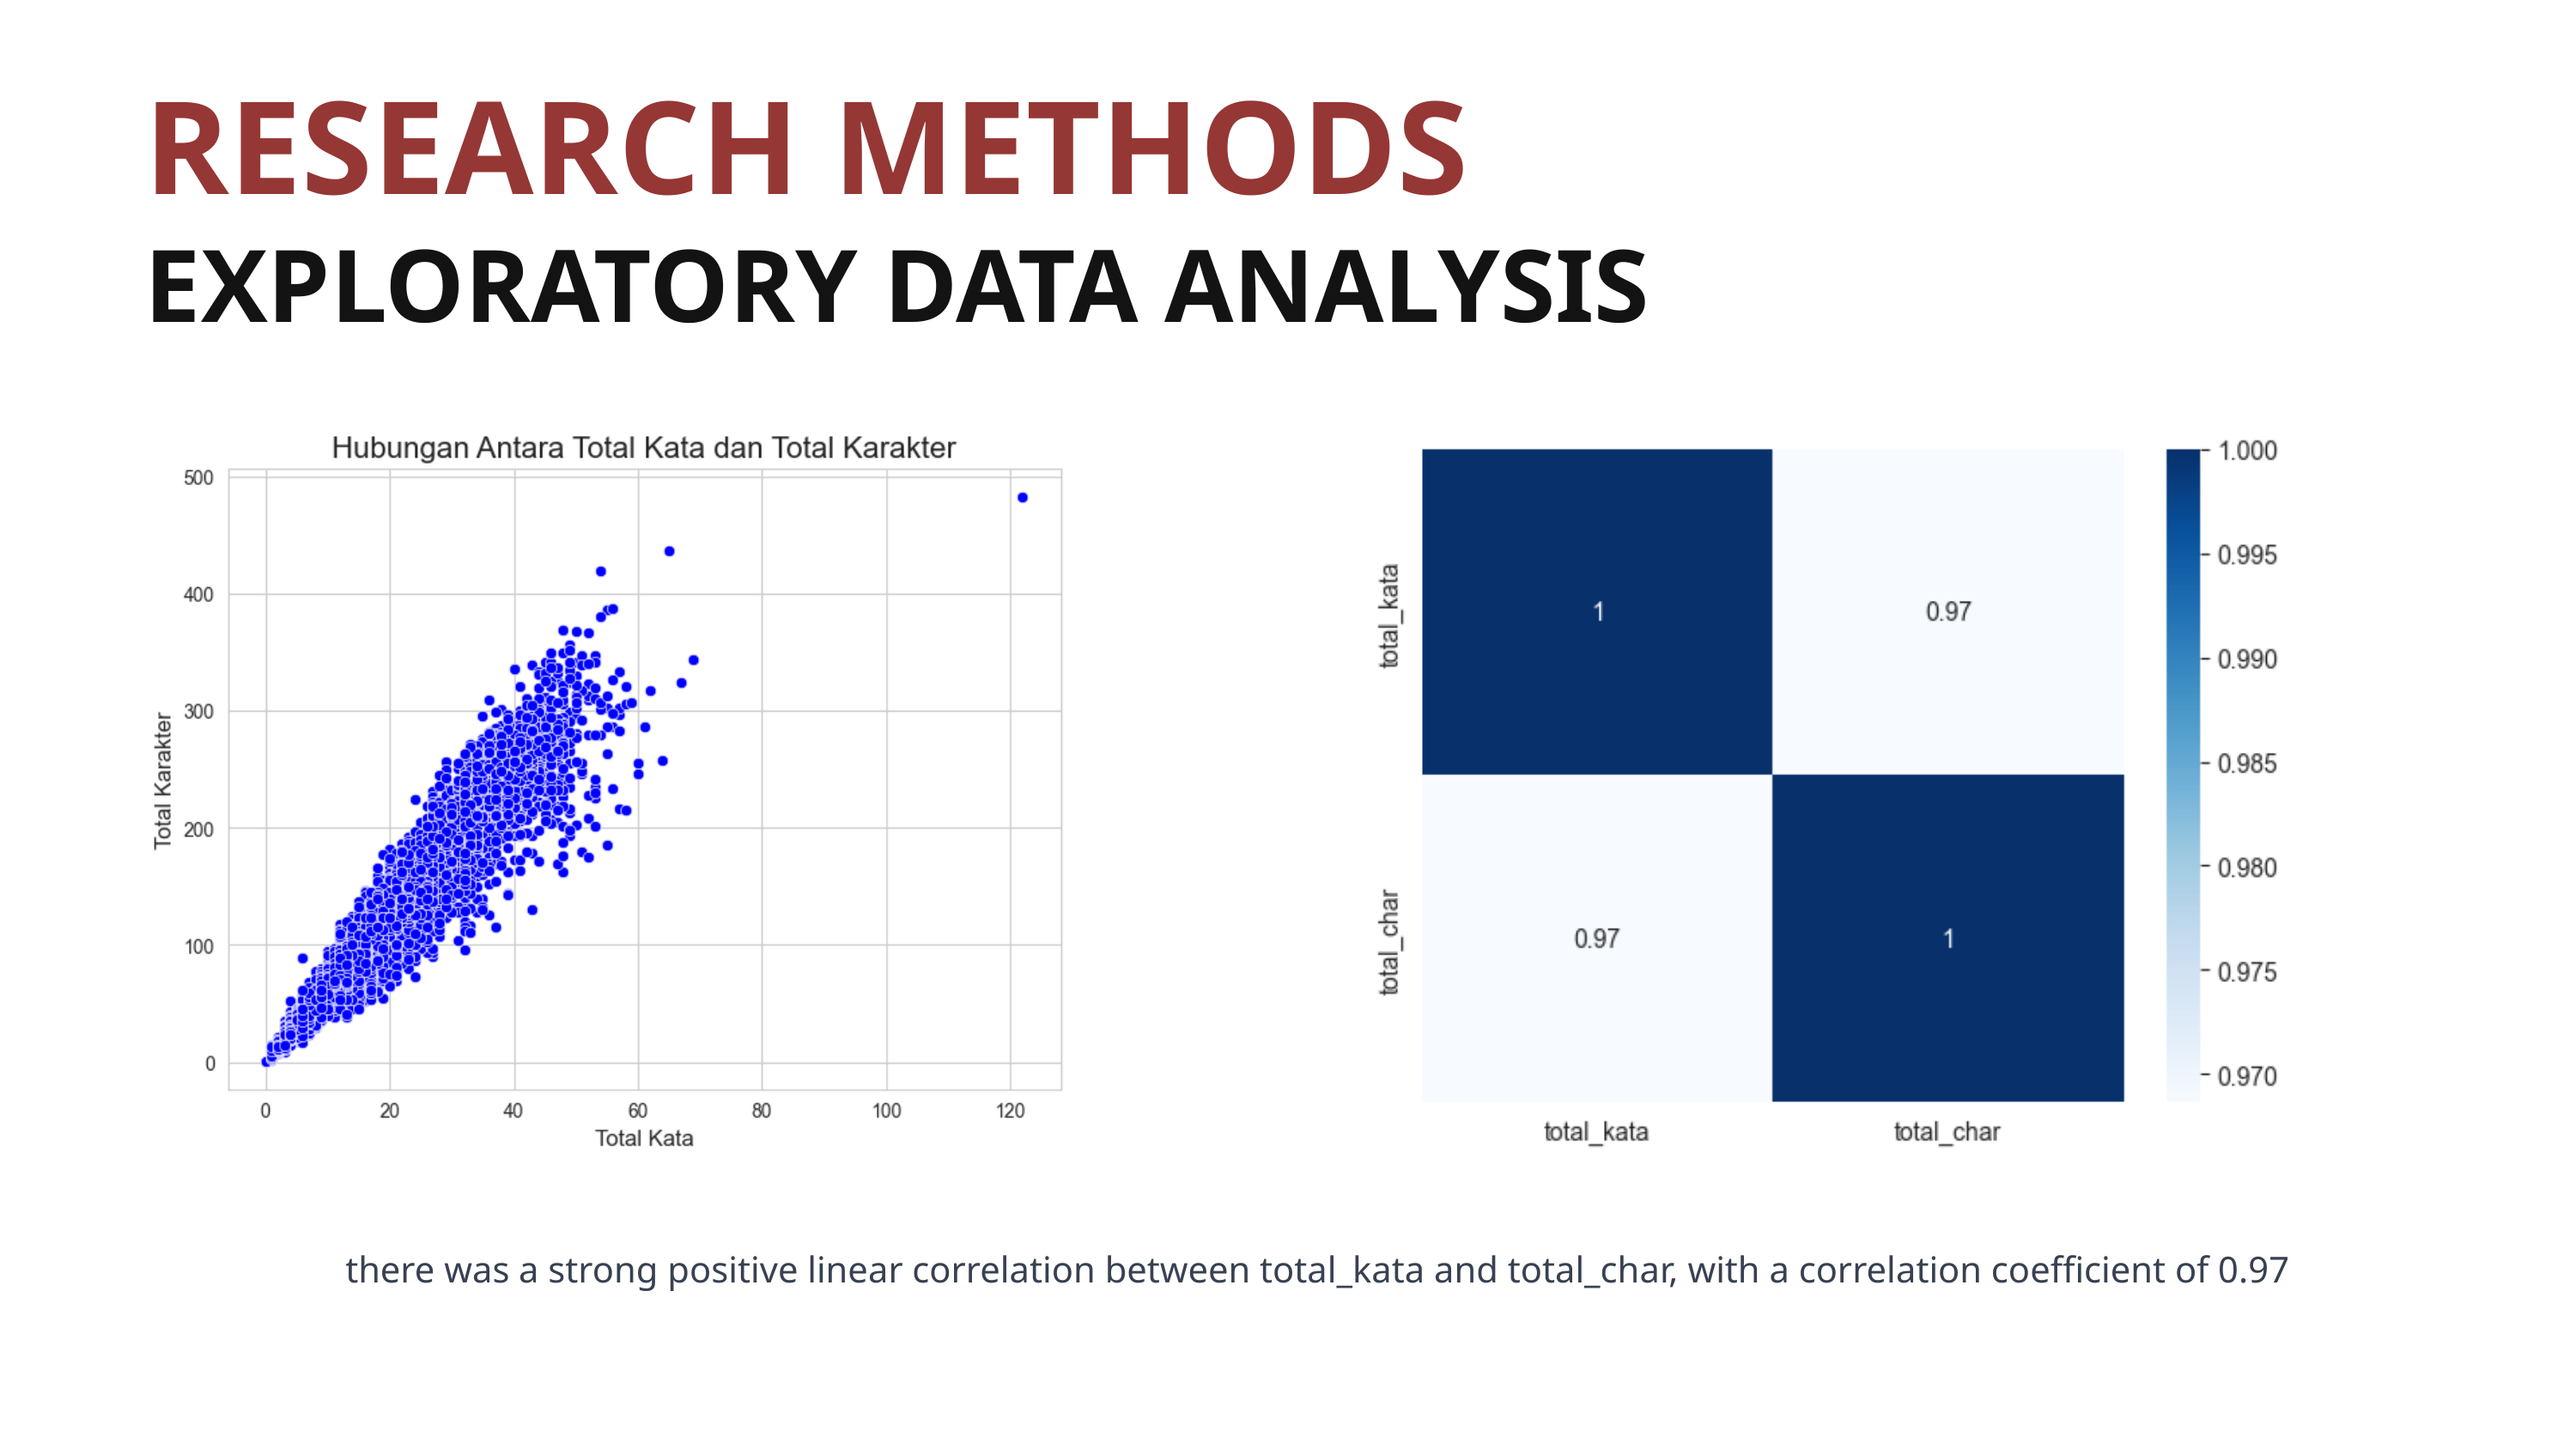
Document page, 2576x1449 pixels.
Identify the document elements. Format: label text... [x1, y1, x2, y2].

picture [1363, 423, 2296, 1162]
picture [143, 423, 1073, 1162]
title RESEARCH METHODS EXPLORATORY DATA ANALYSIS [143, 64, 2330, 343]
text_box there was a strong positive linear correlation between total_kata and total_char, with a correlation coefficient of 0.97 [332, 1240, 2485, 1296]
